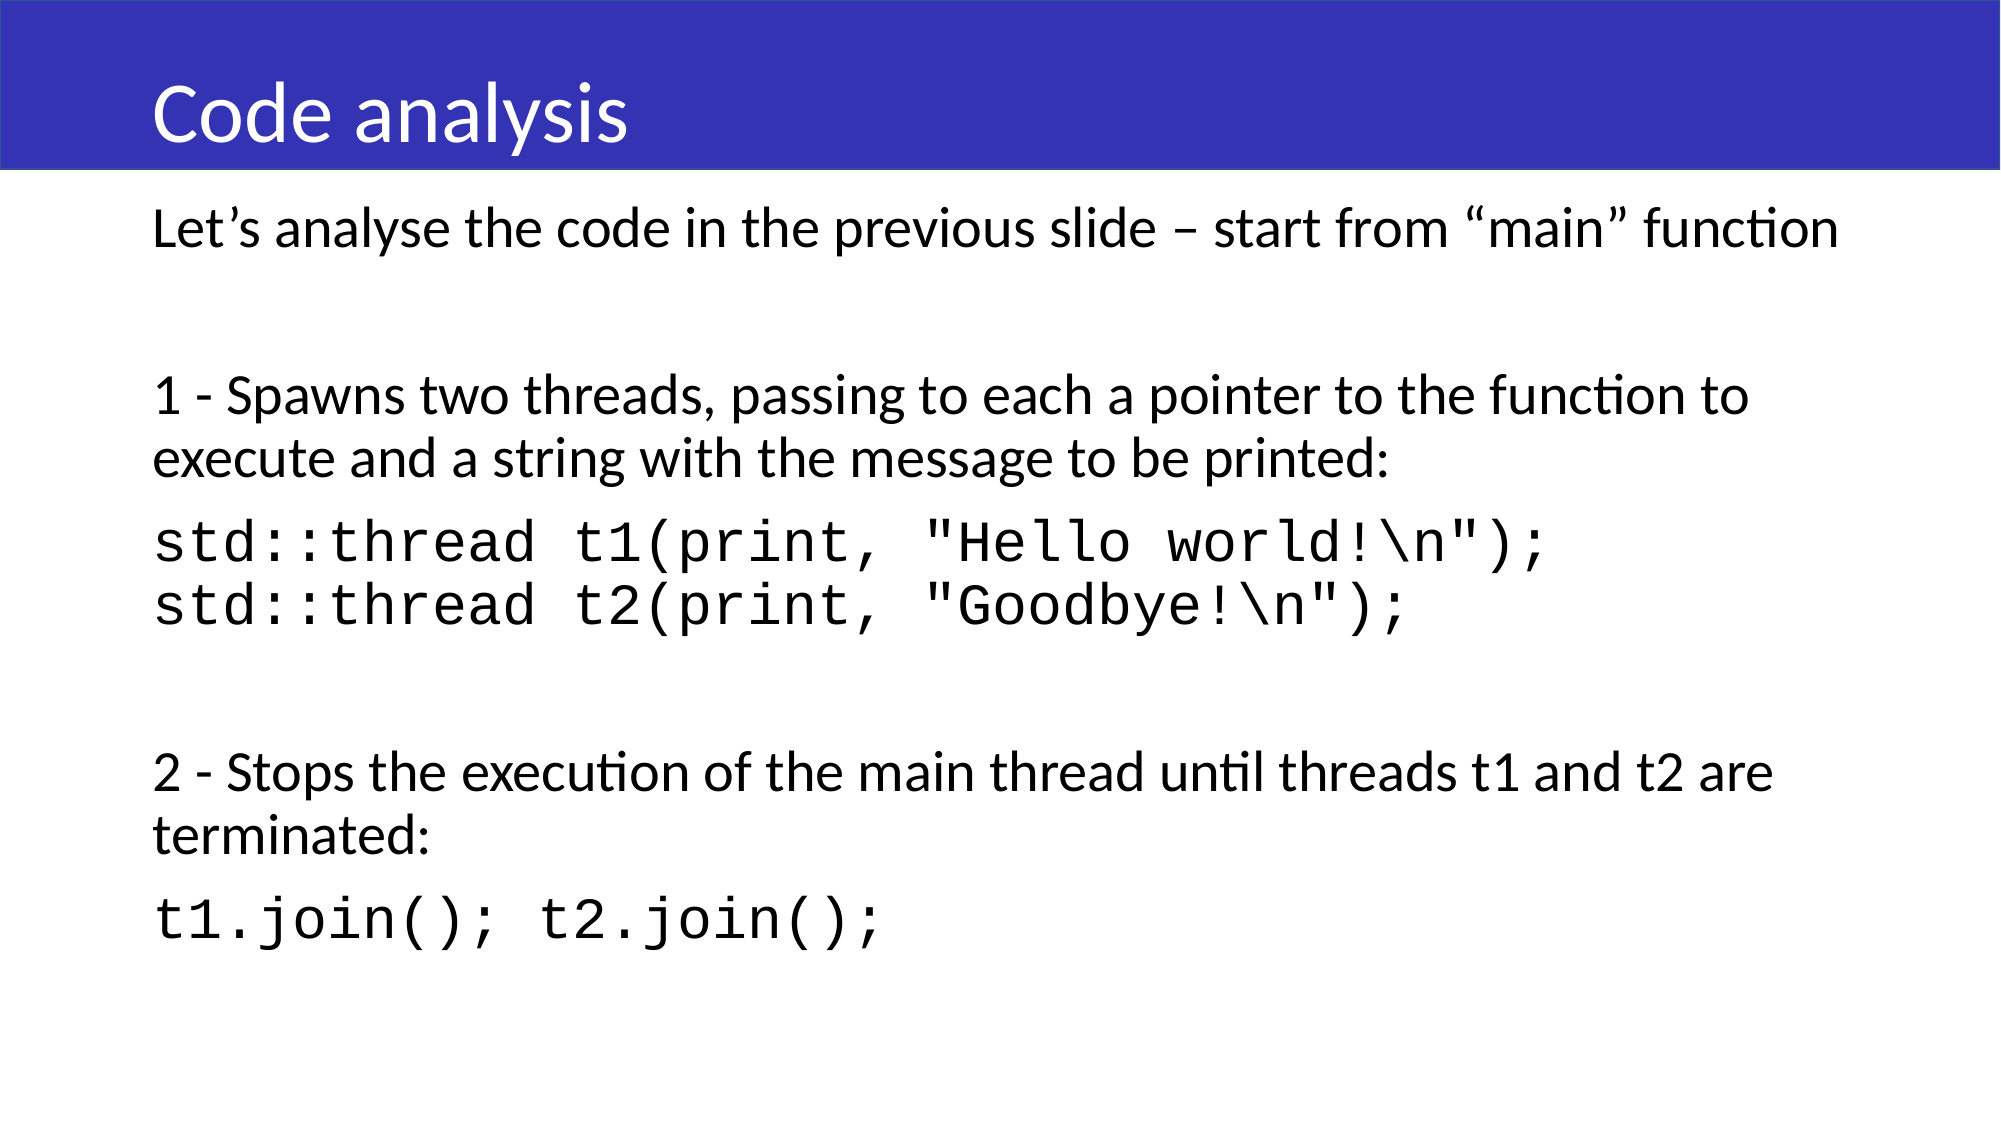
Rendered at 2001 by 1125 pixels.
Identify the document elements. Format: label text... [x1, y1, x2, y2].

list Let’s analyse the code in the previous slide – start from “main” function 1 - Spawns two threads, passing to each a pointer to the function to execute and a string with the message to be printed: std::thread t1(print, "Hello world!\n"); std::thread t2(print, "Goodbye!\n"); 2 - Stops the execution of the main thread until threads t1 and t2 are terminated: t1.join(); t2.join(); [137, 189, 1863, 1014]
title Code analysis [137, 59, 1863, 170]
